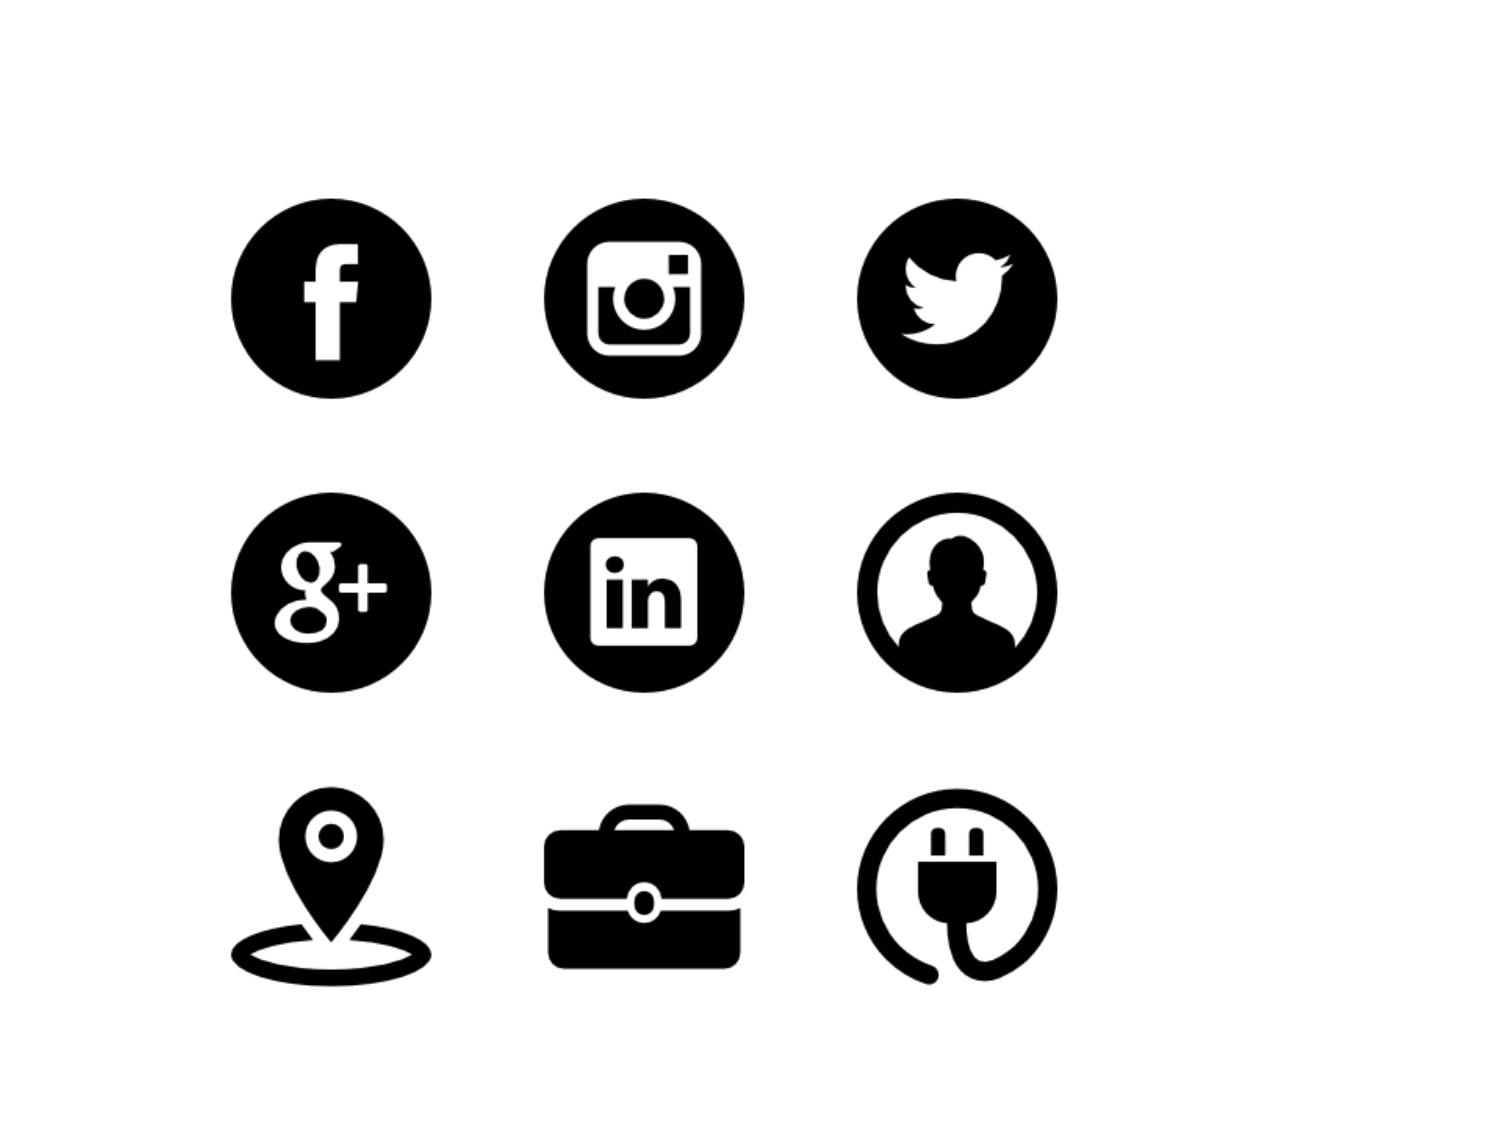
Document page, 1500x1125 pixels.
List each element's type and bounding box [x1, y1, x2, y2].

picture [175, 152, 1114, 1034]
